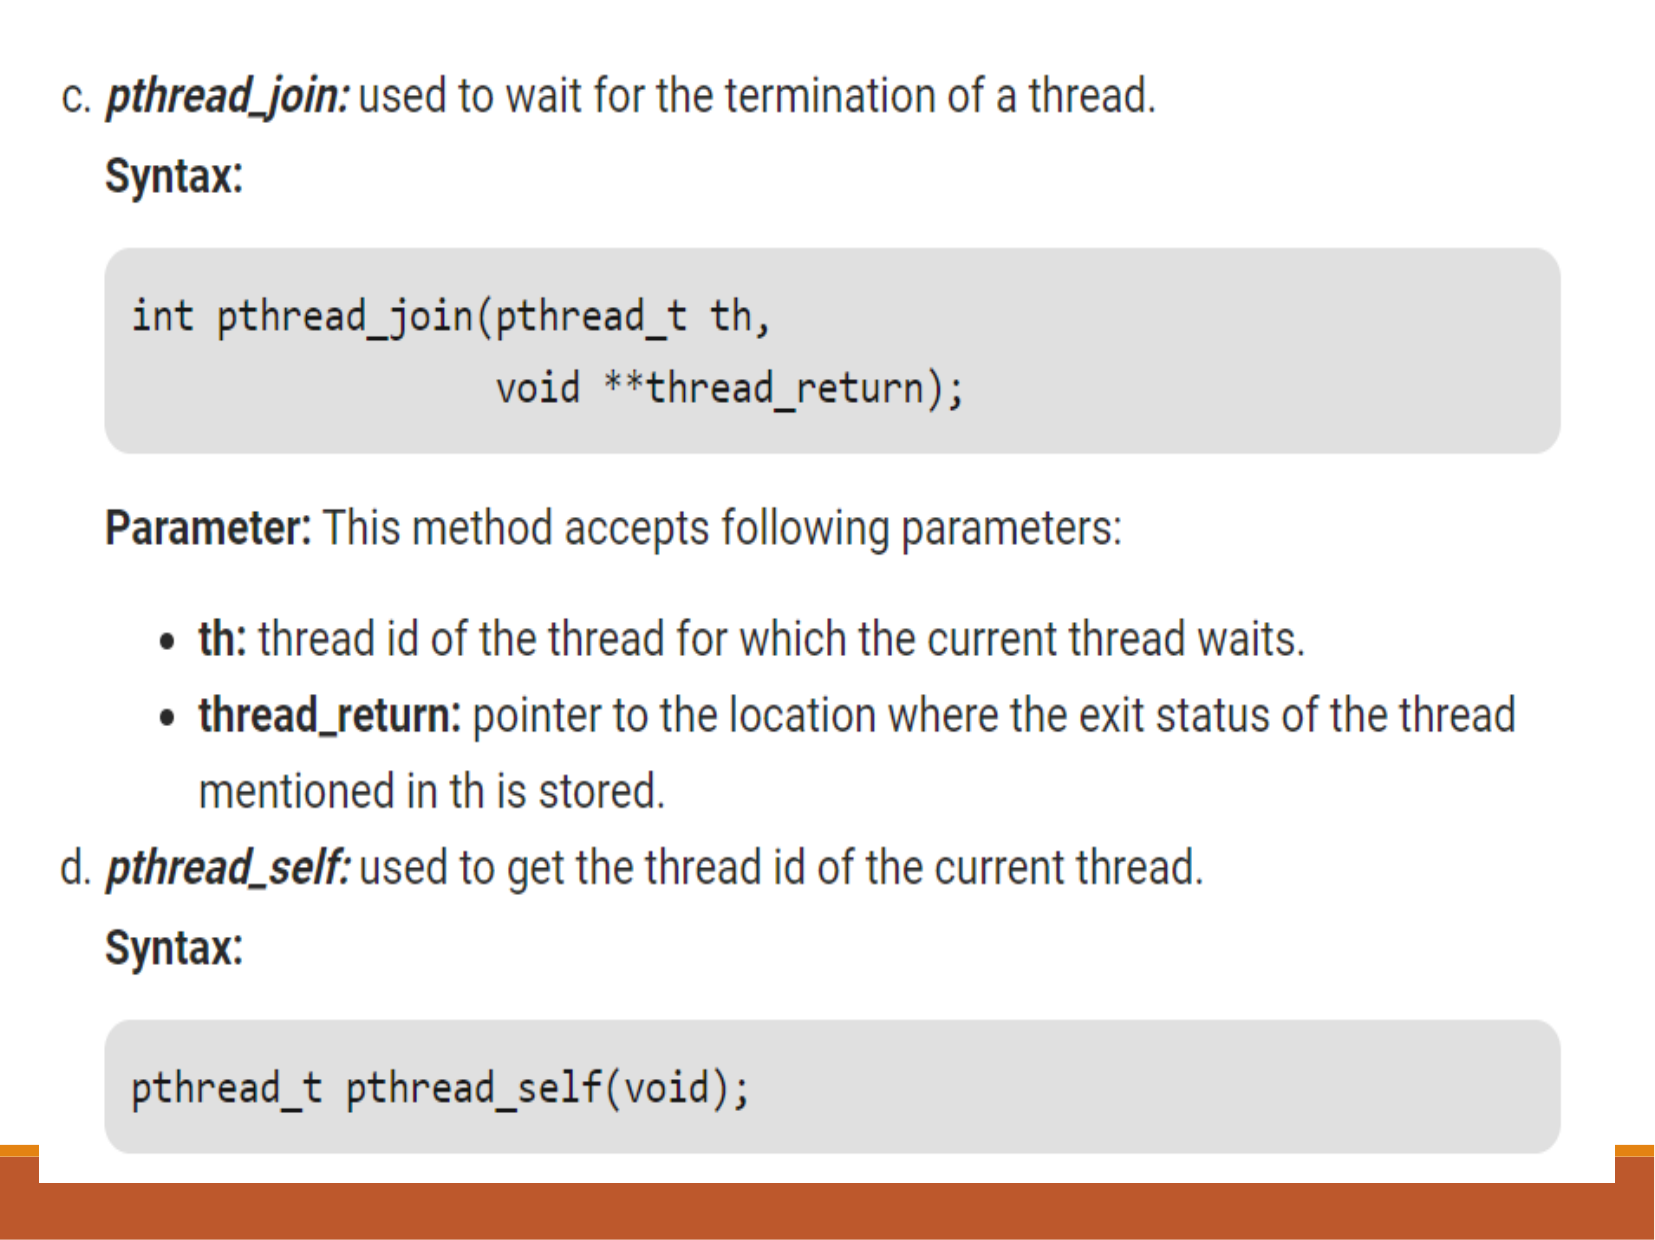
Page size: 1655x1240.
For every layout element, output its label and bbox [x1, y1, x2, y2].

picture [38, 56, 1615, 1183]
